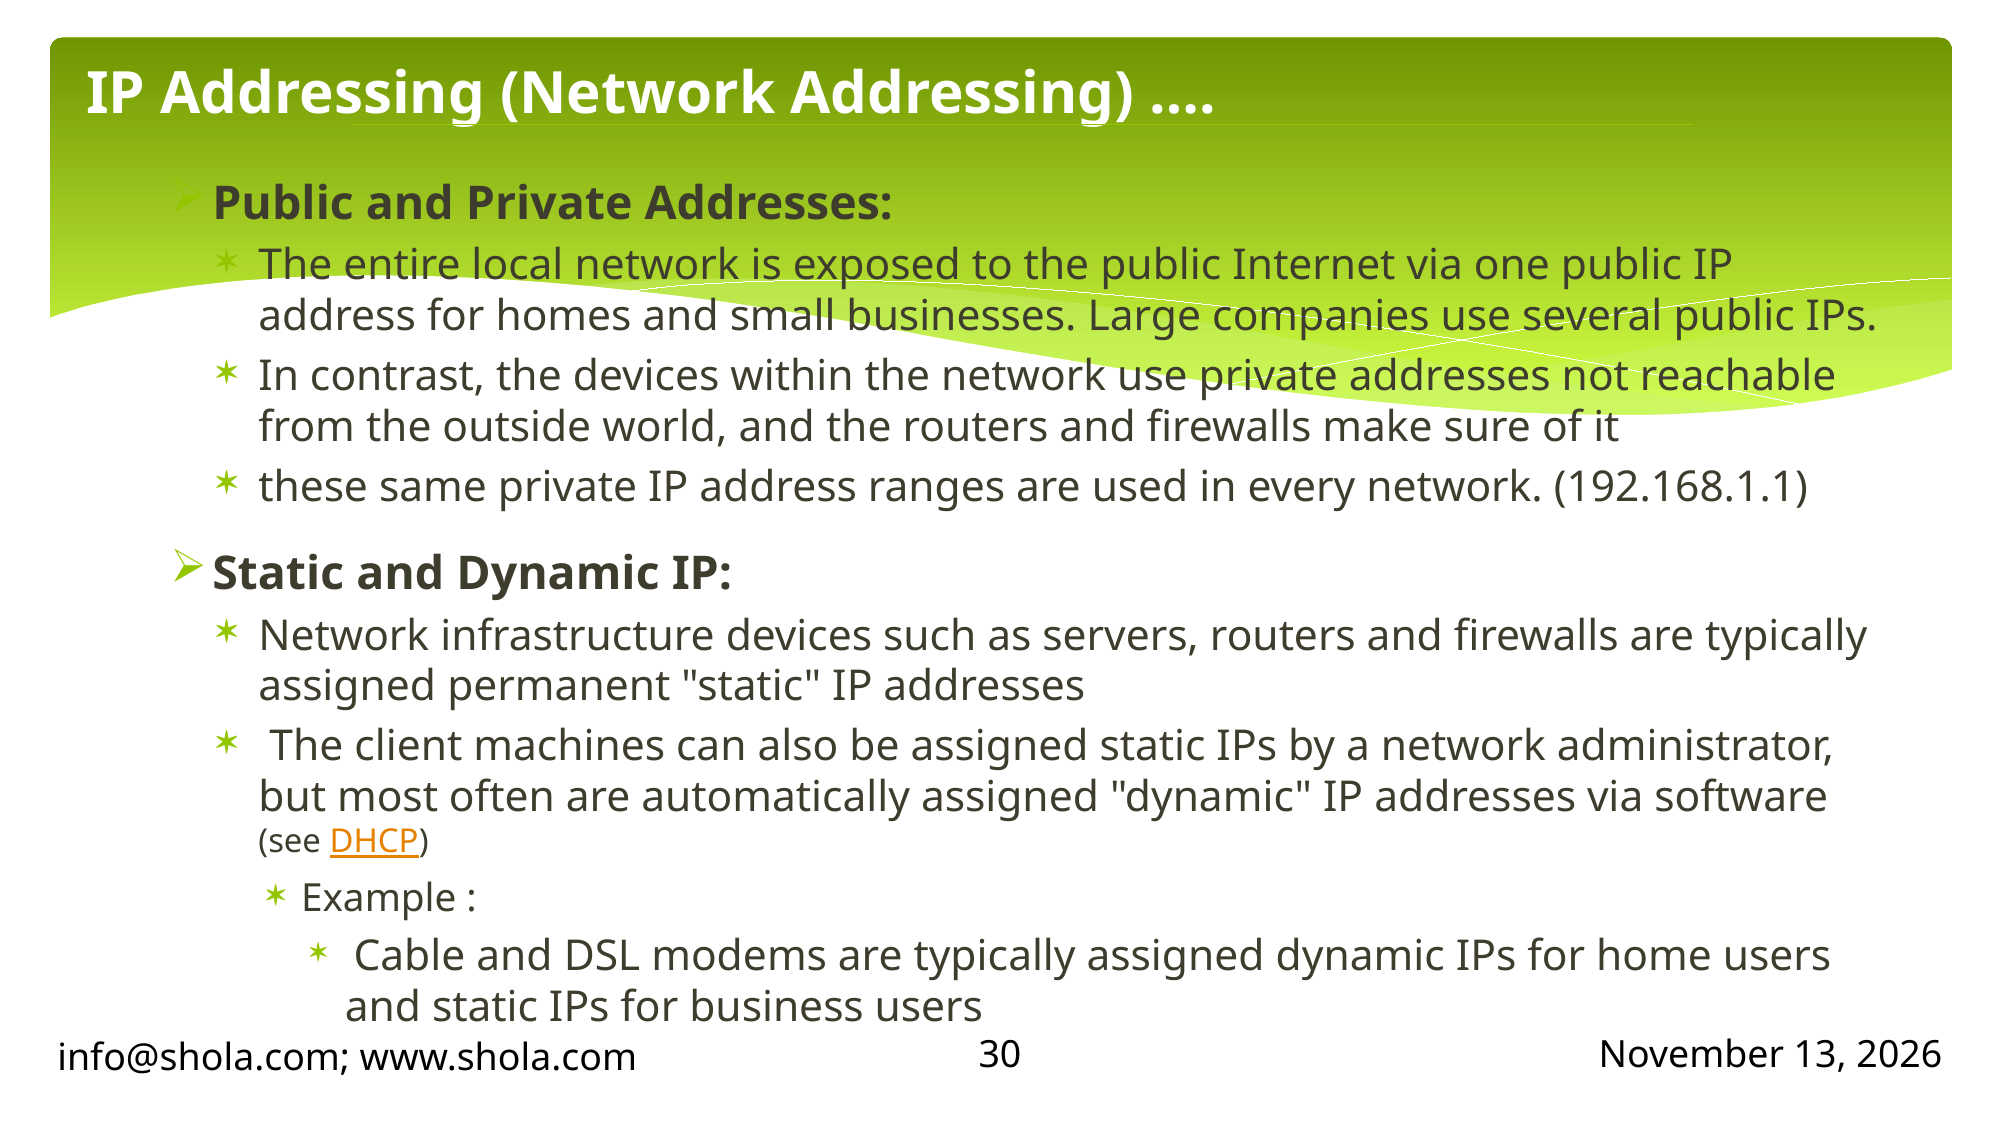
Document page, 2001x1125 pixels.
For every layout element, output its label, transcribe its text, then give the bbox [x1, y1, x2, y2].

title IP Addressing (Network Addressing) …. [71, 51, 1452, 138]
list Public and Private Addresses: The entire local network is exposed to the public Internet via one public IP address for homes and small businesses. Large companies use several public IPs. In contrast, the devices within the network use private addresses not reachable from the outside world, and the routers and firewalls make sure of it these same private IP address ranges are used in every network. (192.168.1.1) Static and Dynamic IP: Network infrastructure devices such as servers, routers and firewalls are typically assigned permanent "static" IP addresses The client machines can also be assigned static IPs by a network administrator, but most often are automatically assigned "dynamic" IP addresses via software (see DHCP) Example : Cable and DSL modems are typically assigned dynamic IPs for home users and static IPs for business users [155, 165, 1895, 1043]
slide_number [1129, 1025, 1958, 1086]
footer info@shola.com; www.shola.com [42, 1025, 871, 1086]
slide_number 30 [872, 1025, 1128, 1086]
